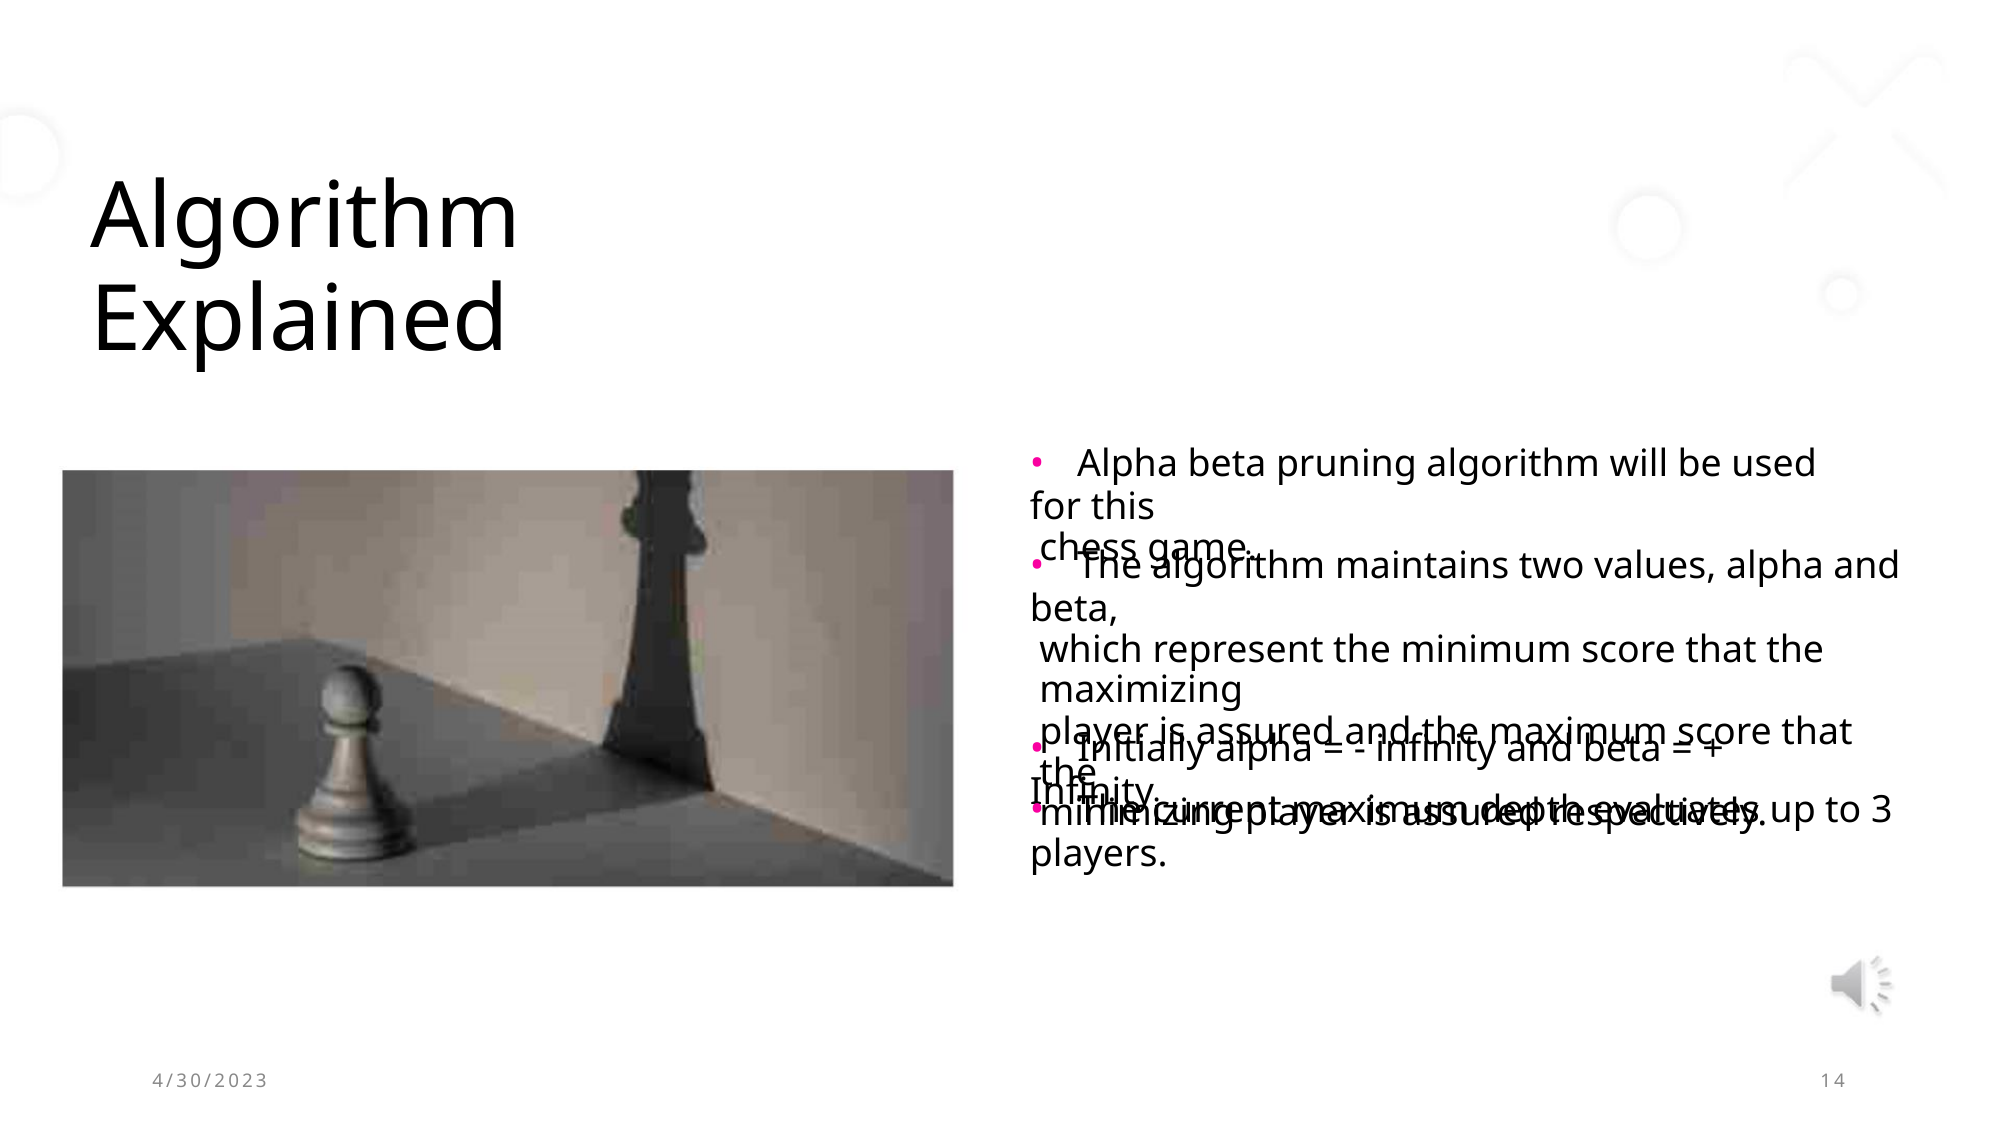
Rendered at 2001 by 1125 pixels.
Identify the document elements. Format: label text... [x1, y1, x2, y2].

text_box • Initially alpha = - infinity and beta = + Infinity [1030, 726, 1801, 787]
text_box 14 [1820, 1069, 1870, 1091]
text_box 4/30/2023 [152, 1069, 286, 1091]
text_box Algorithm Explained [89, 163, 930, 369]
text_box • The algorithm maintains two values, alpha and beta, which represent the minimum score that the maximizing player is assured and the maximum score that the minimizing player is assured respectively. [1029, 543, 1911, 833]
text_box [0, 0, 2000, 1125]
text_box • The current maximum depth evaluates up to 3 players. [1030, 787, 1919, 874]
text_box • Alpha beta pruning algorithm will be used for this chess game. [1029, 441, 1854, 543]
